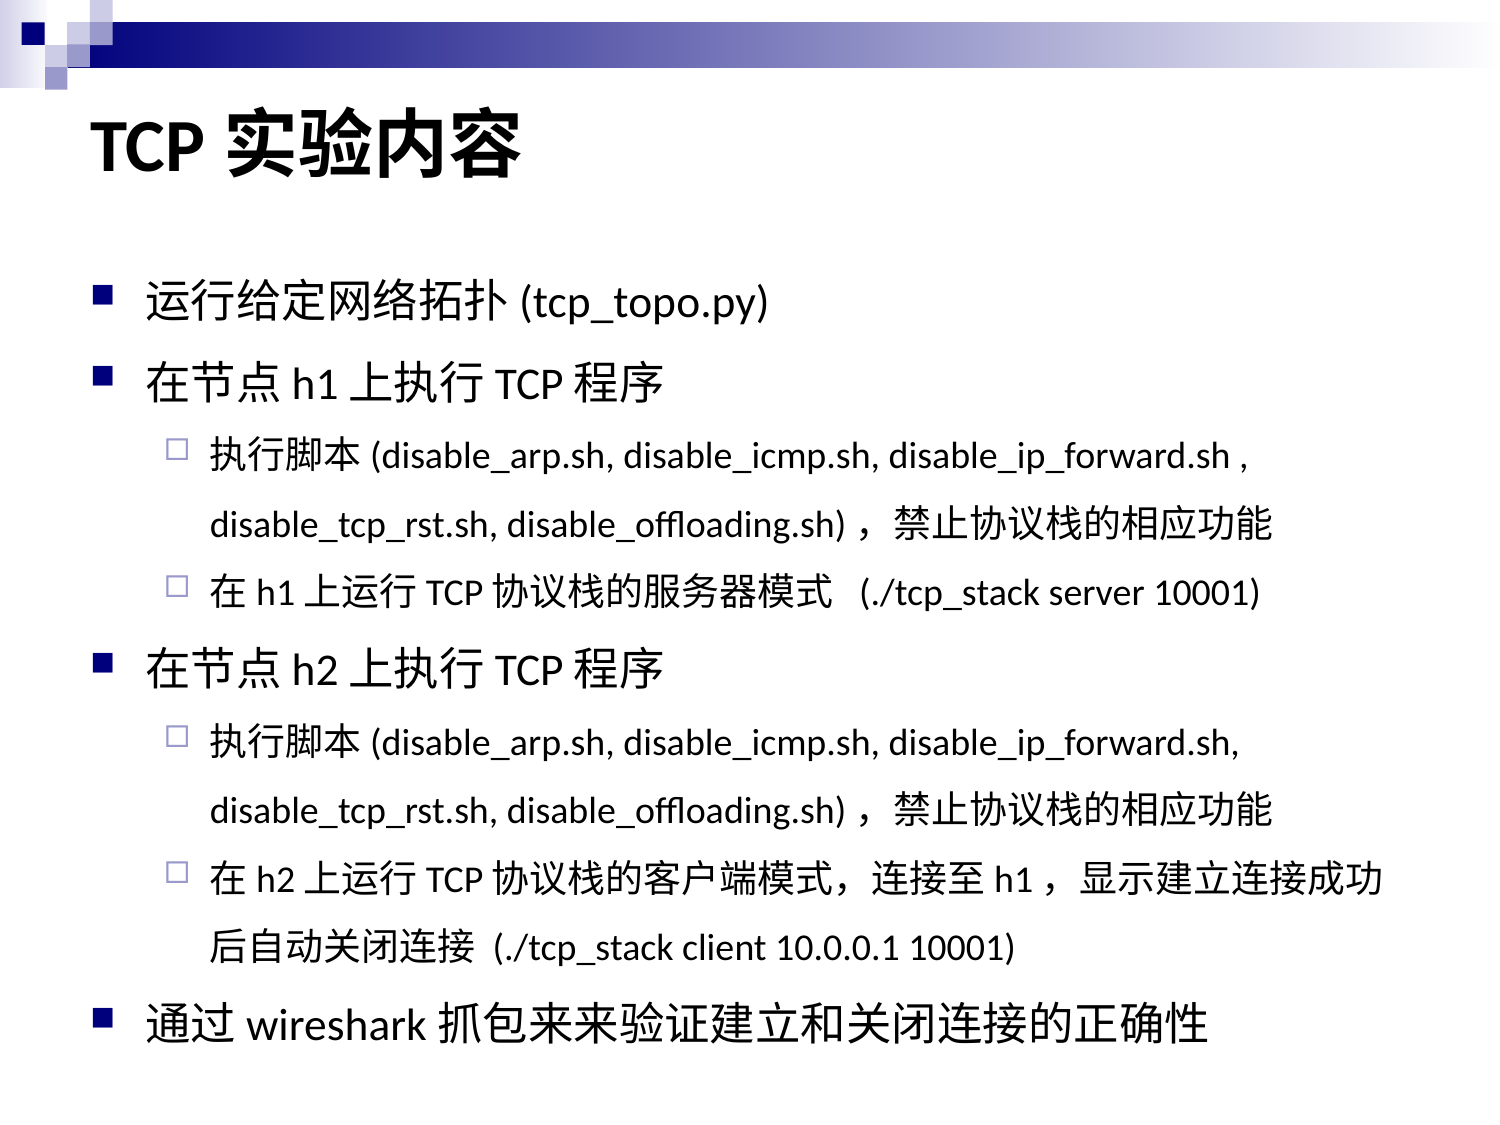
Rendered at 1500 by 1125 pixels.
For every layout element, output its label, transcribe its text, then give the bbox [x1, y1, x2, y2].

list 运行给定网络拓扑(tcp_topo.py) 在节点h1上执行TCP程序 执行脚本(disable_arp.sh, disable_icmp.sh, disable_ip_forward.sh , disable_tcp_rst.sh, disable_offloading.sh)，禁止协议栈的相应功能 在h1上运行TCP协议栈的服务器模式 (./tcp_stack server 10001) 在节点h2上执行TCP程序 执行脚本(disable_arp.sh, disable_icmp.sh, disable_ip_forward.sh, disable_tcp_rst.sh, disable_offloading.sh)，禁止协议栈的相应功能 在h2上运行TCP协议栈的客户端模式，连接至h1，显示建立连接成功后自动关闭连接 (./tcp_stack client 10.0.0.1 10001) 通过wireshark抓包来来验证建立和关闭连接的正确性 [75, 237, 1425, 1063]
title TCP实验内容 [75, 75, 1425, 209]
